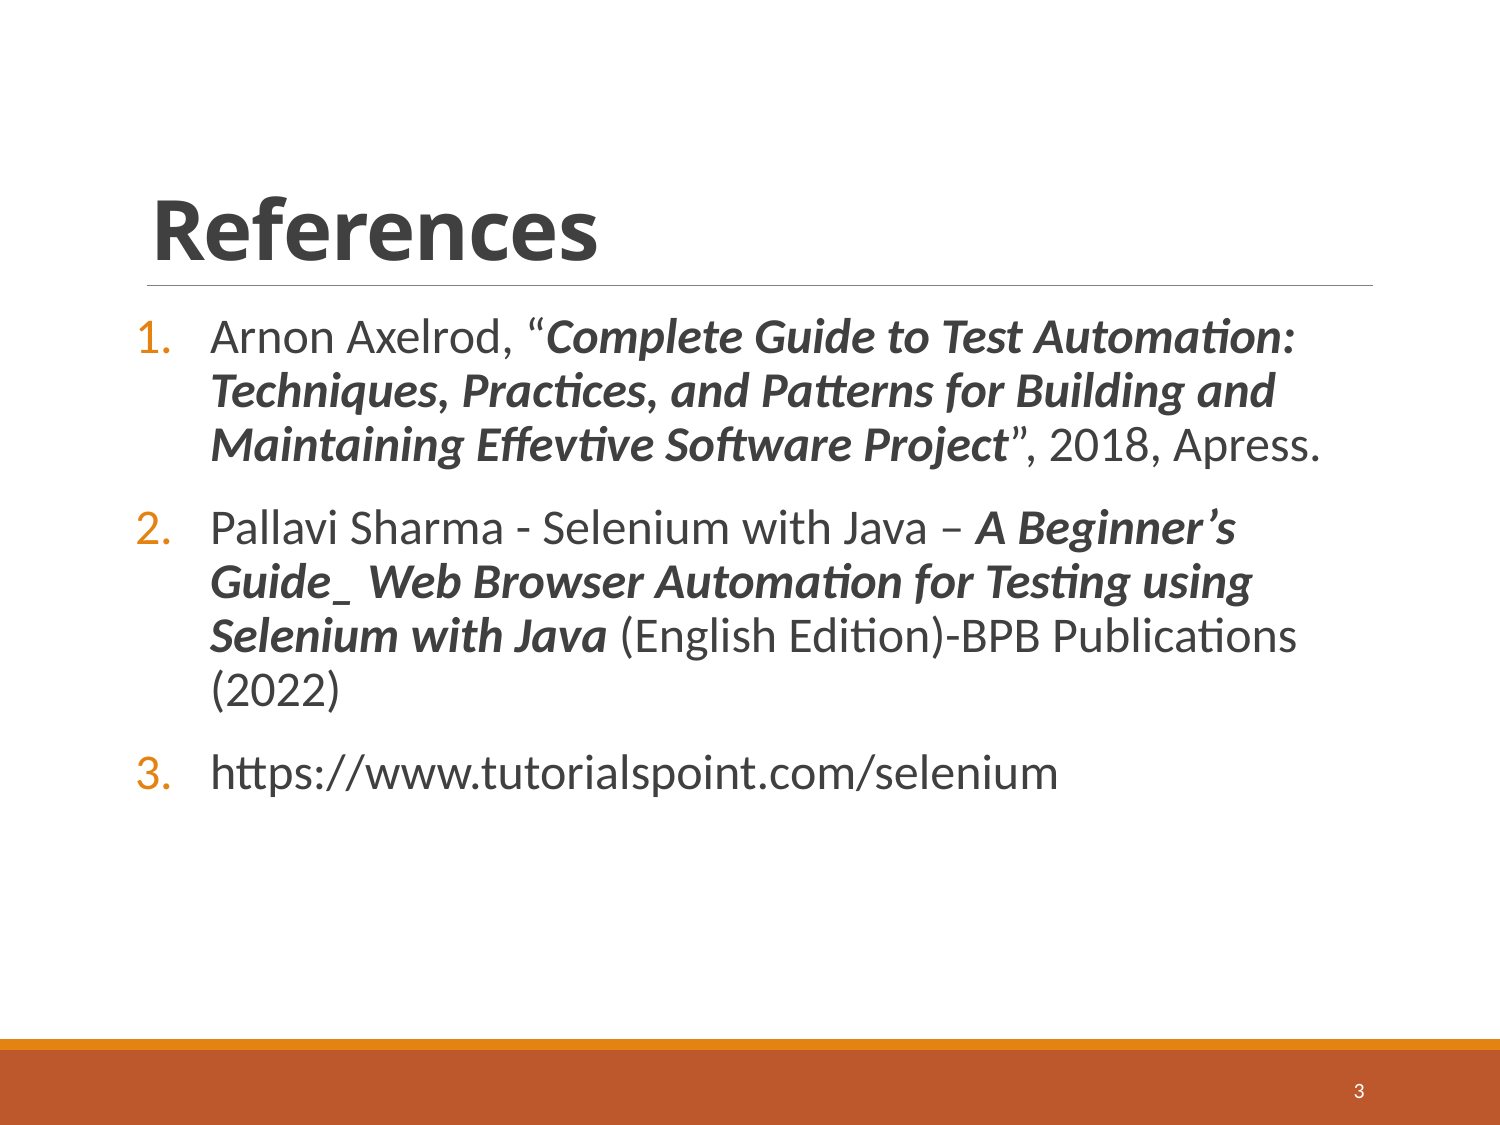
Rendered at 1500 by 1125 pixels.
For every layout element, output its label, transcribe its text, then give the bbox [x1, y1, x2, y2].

slide_number 3 [1218, 1059, 1380, 1120]
list Arnon Axelrod, “Complete Guide to Test Automation: Techniques, Practices, and Patterns for Building and Maintaining Effevtive Software Project”, 2018, Apress. Pallavi Sharma - Selenium with Java – A Beginner’s Guide_ Web Browser Automation for Testing using Selenium with Java (English Edition)-BPB Publications (2022) https://www.tutorialspoint.com/selenium [135, 302, 1373, 963]
title References [135, 47, 1373, 285]
